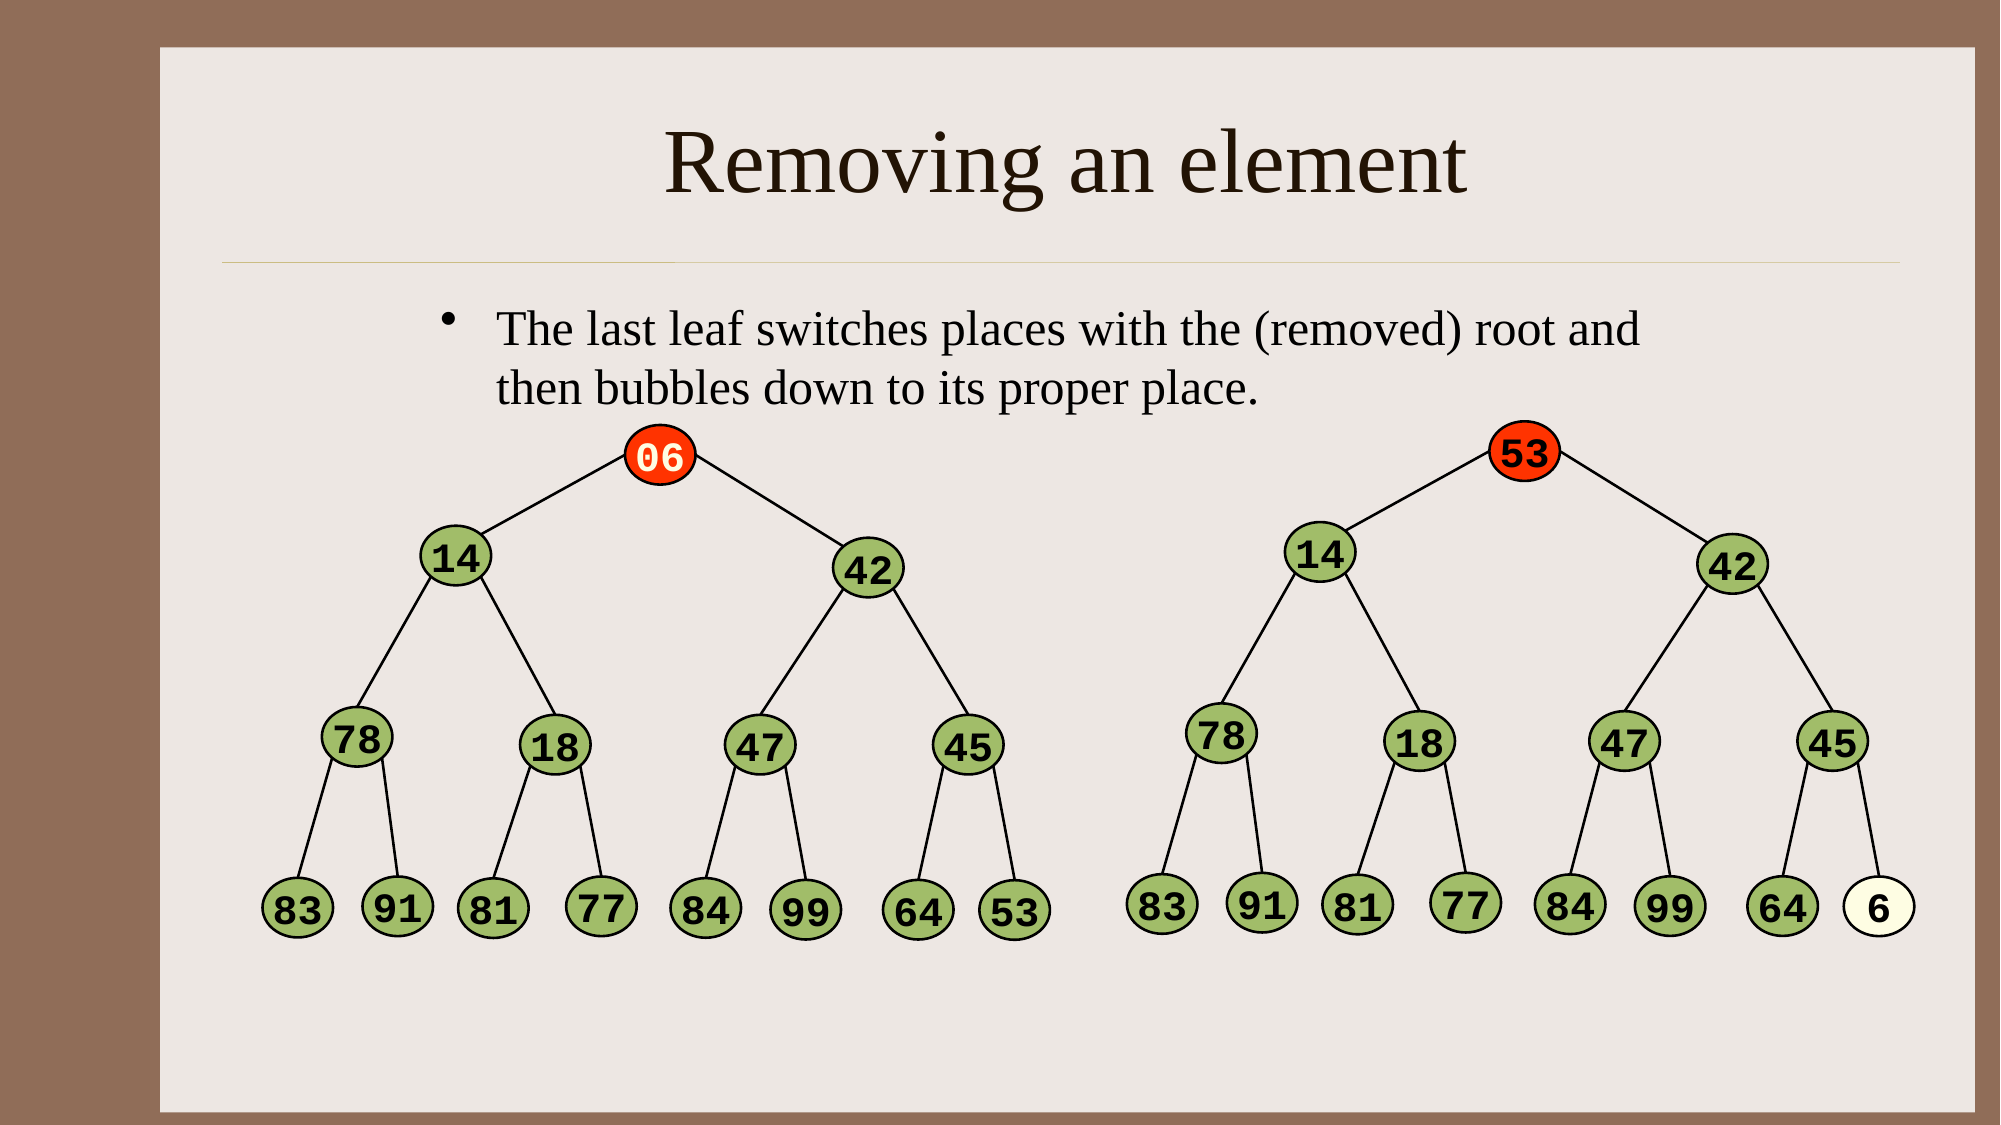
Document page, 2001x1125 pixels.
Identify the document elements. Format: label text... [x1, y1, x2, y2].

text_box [262, 424, 1051, 941]
list The last leaf switches places with the (removed) root and then bubbles down to its proper place. [425, 287, 1675, 463]
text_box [1126, 421, 1915, 937]
title Removing an element [233, 62, 1900, 250]
